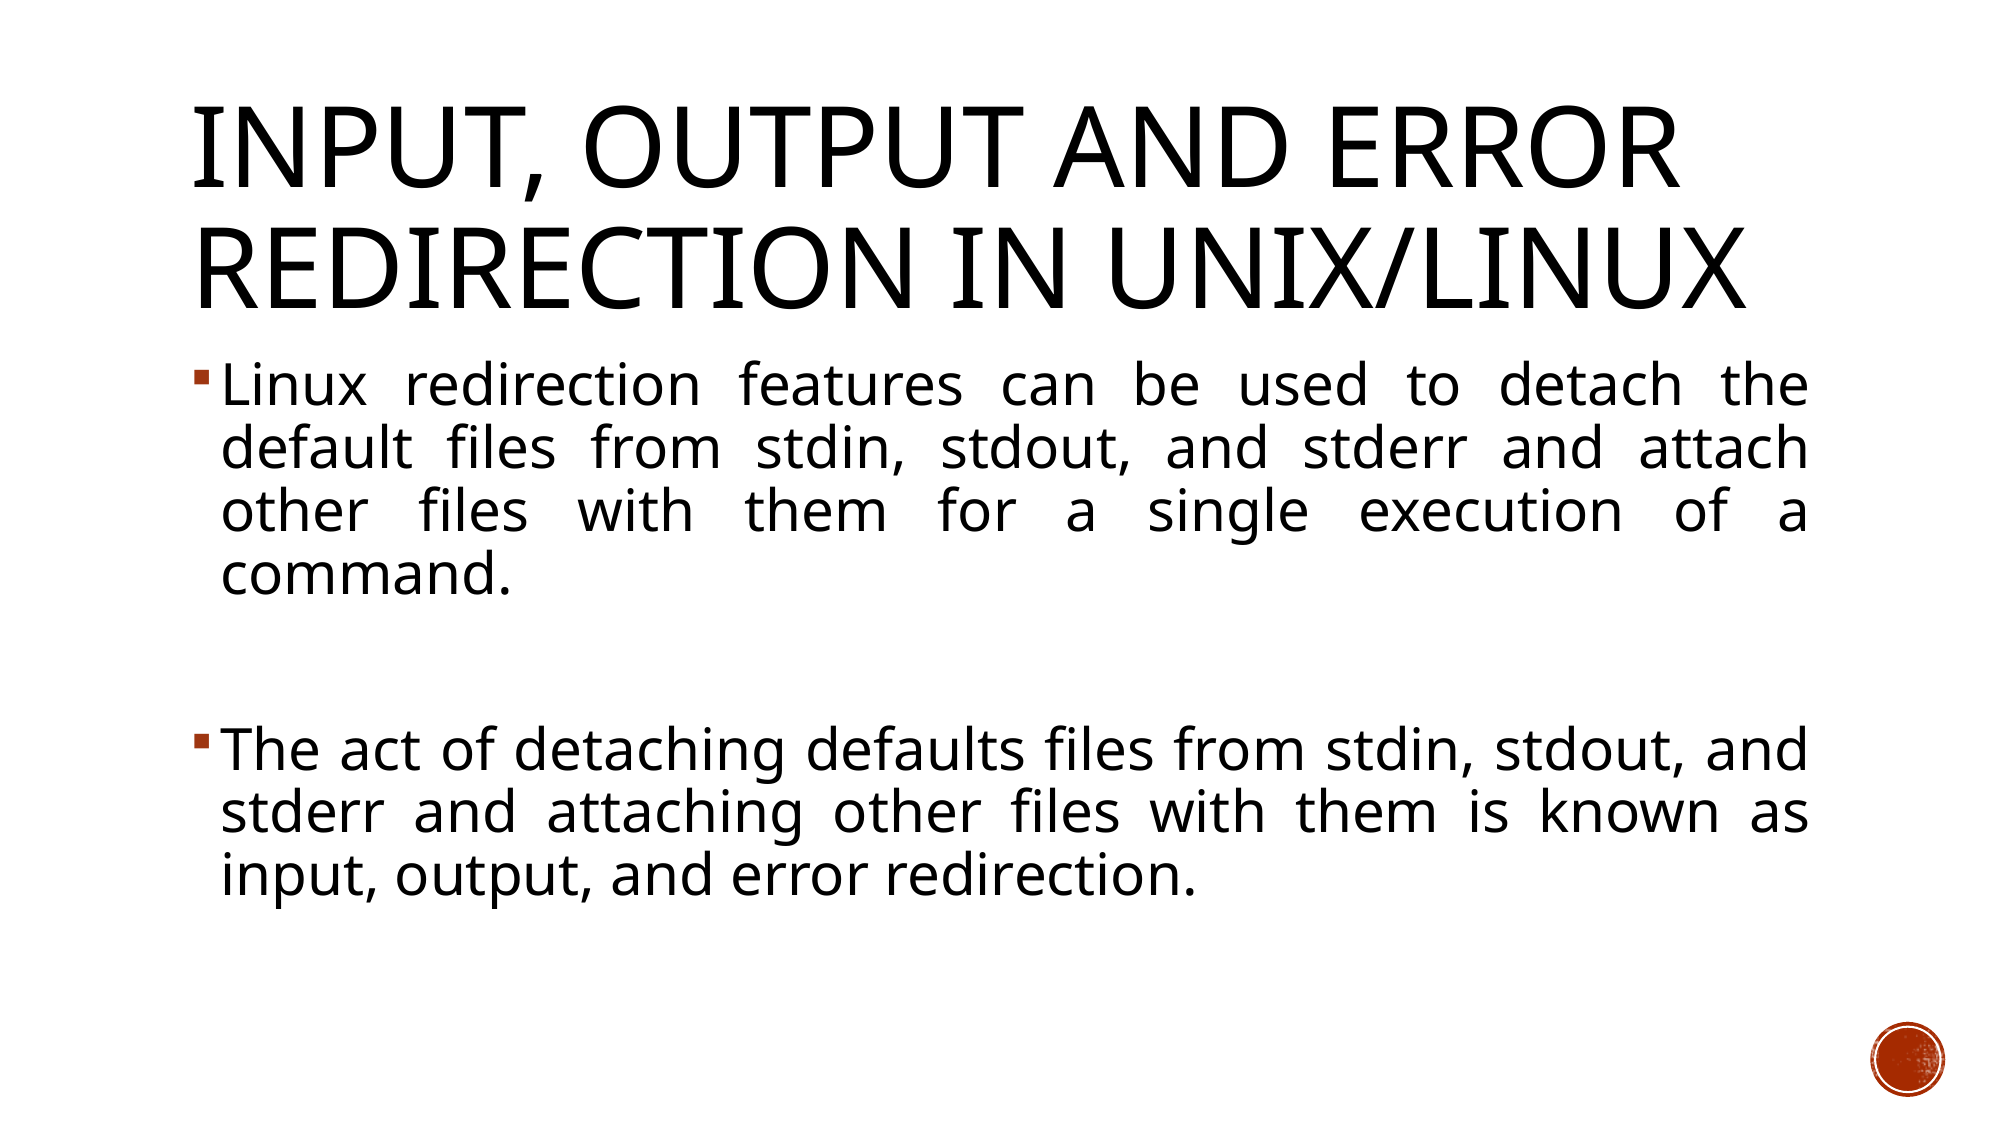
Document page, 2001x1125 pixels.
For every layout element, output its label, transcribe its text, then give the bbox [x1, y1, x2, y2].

list Linux redirection features can be used to detach the default files from stdin, stdout, and stderr and attach other files with them for a single execution of a command. The act of detaching defaults files from stdin, stdout, and stderr and attaching other files with them is known as input, output, and error redirection. [175, 348, 1826, 1013]
title Input, output and error redirection in UNIX/Linux [175, 79, 1826, 344]
